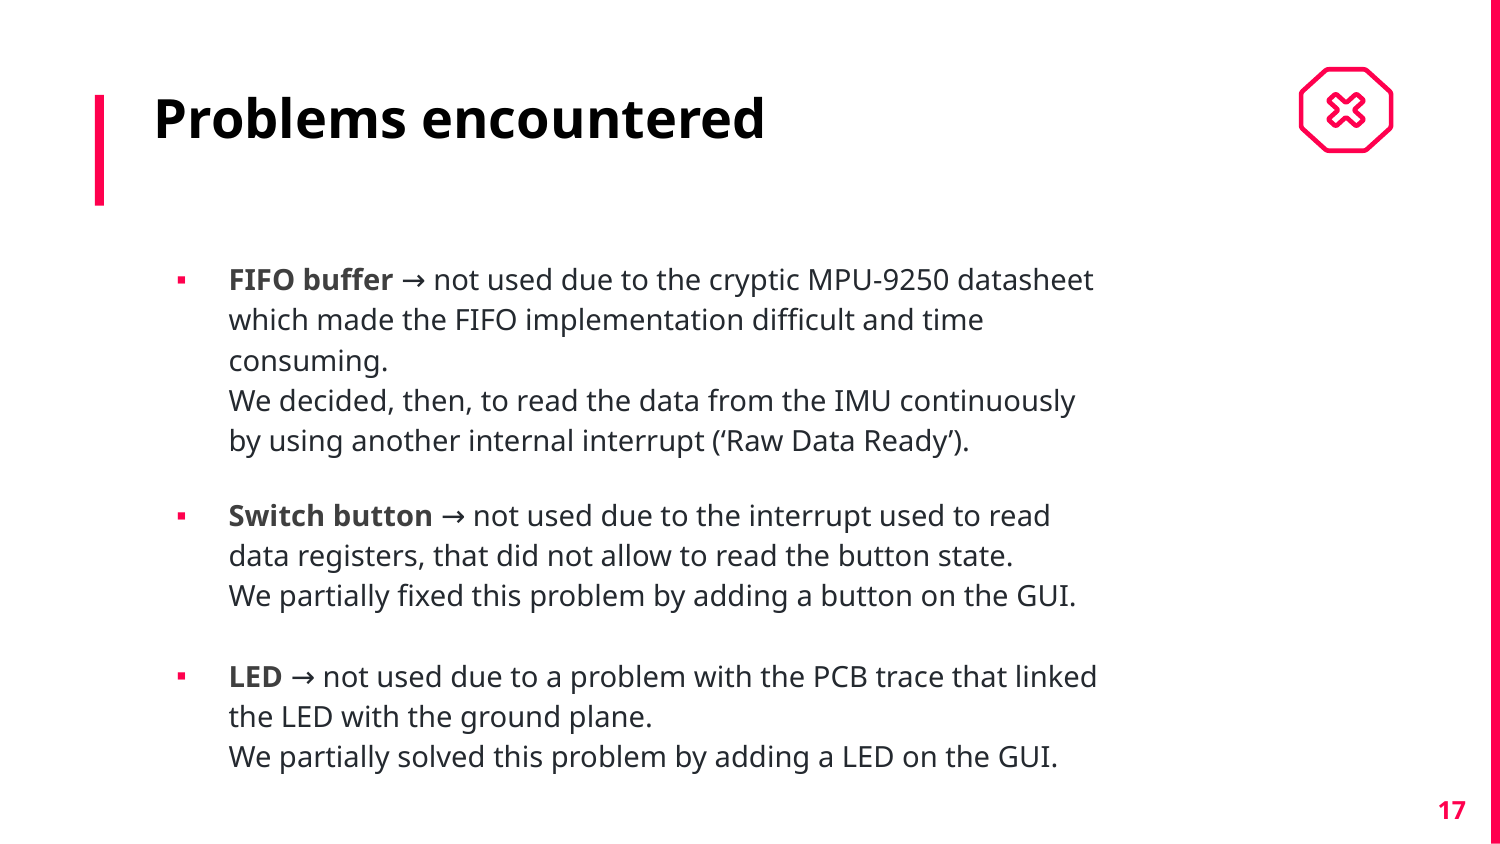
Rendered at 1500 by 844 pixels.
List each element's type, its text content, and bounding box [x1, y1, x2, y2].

list FIFO buffer → not used due to the cryptic MPU-9250 datasheet which made the FIFO implementation difficult and time consuming. We decided, then, to read the data from the IMU continuously by using another internal interrupt (‘Raw Data Ready’). Switch button → not used due to the interrupt used to read data registers, that did not allow to read the button state. We partially fixed this problem by adding a button on the GUI. LED → not used due to a problem with the PCB trace that linked the LED with the ground plane. We partially solved this problem by adding a LED on the GUI. [138, 241, 1119, 758]
title Problems encountered [138, 69, 793, 210]
slide_number 17 [1391, 779, 1482, 844]
